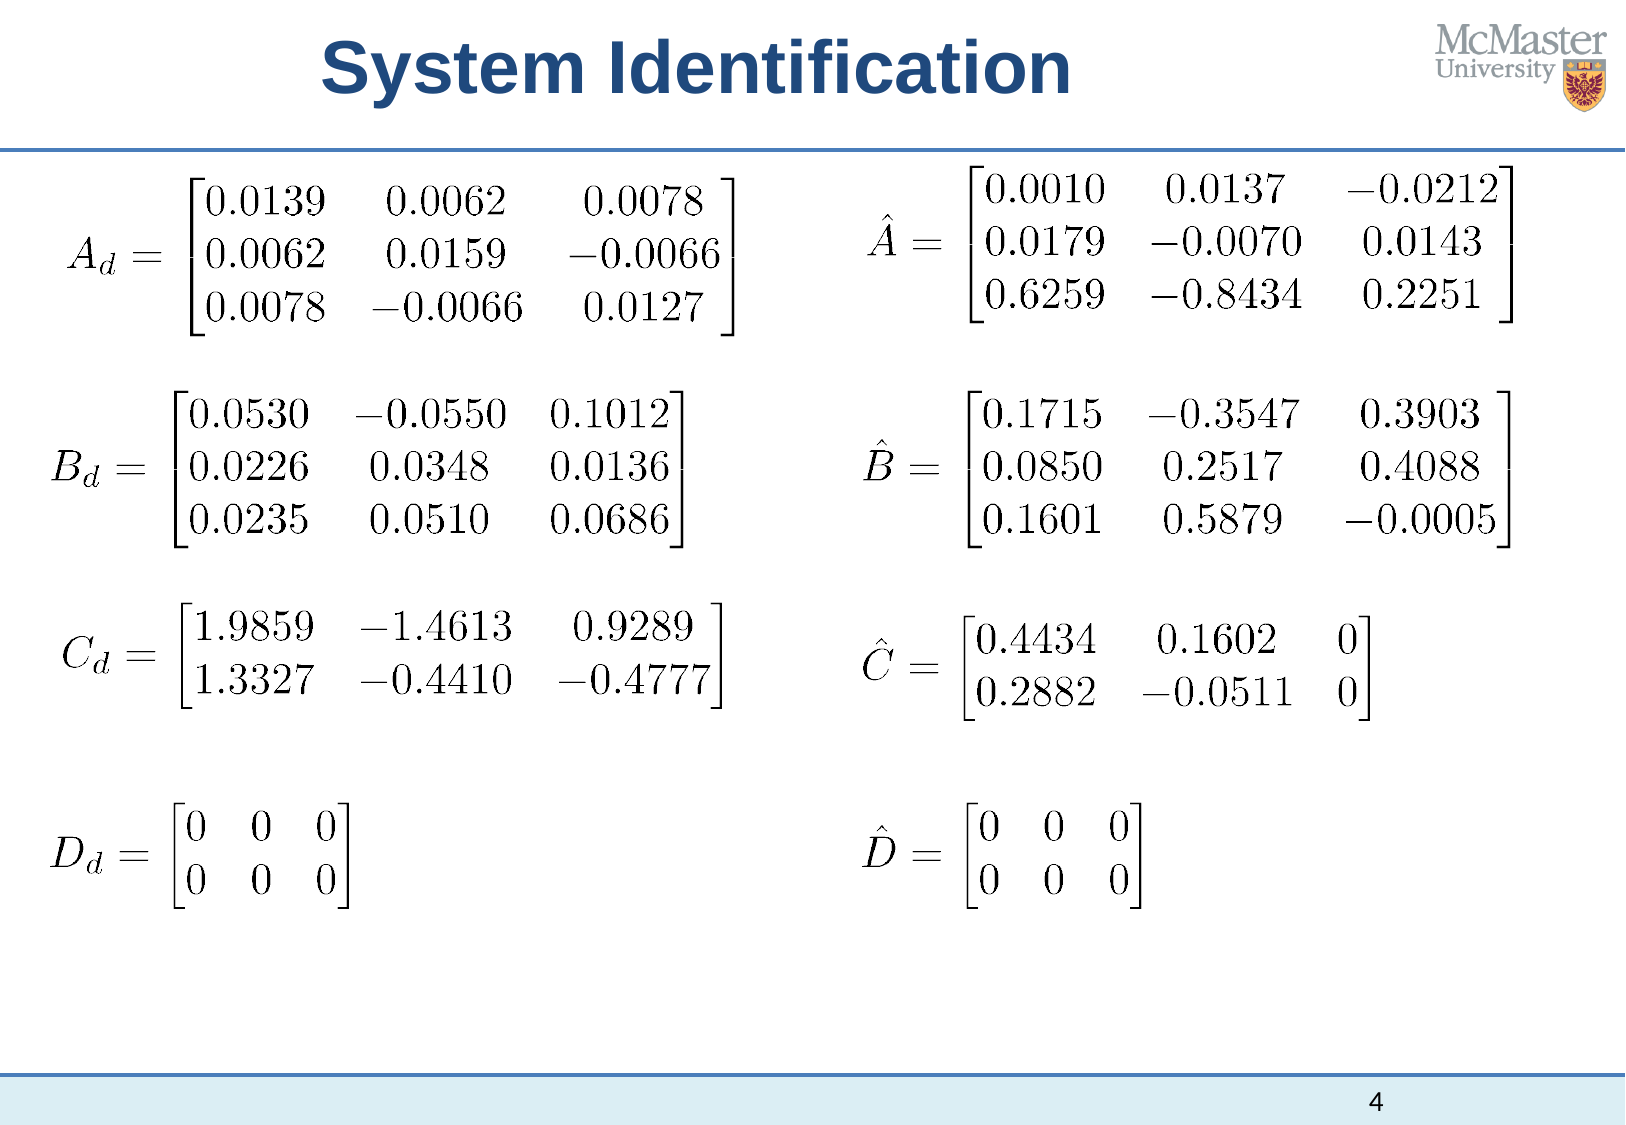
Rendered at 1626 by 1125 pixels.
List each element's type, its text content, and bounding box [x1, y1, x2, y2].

list System Identification [0, 10, 1395, 149]
picture [862, 612, 1371, 724]
picture [62, 599, 726, 711]
picture [1435, 24, 1607, 113]
picture [49, 799, 351, 911]
picture [49, 387, 684, 551]
picture [62, 174, 736, 338]
picture [862, 799, 1144, 911]
picture [862, 162, 1513, 326]
picture [862, 387, 1513, 551]
